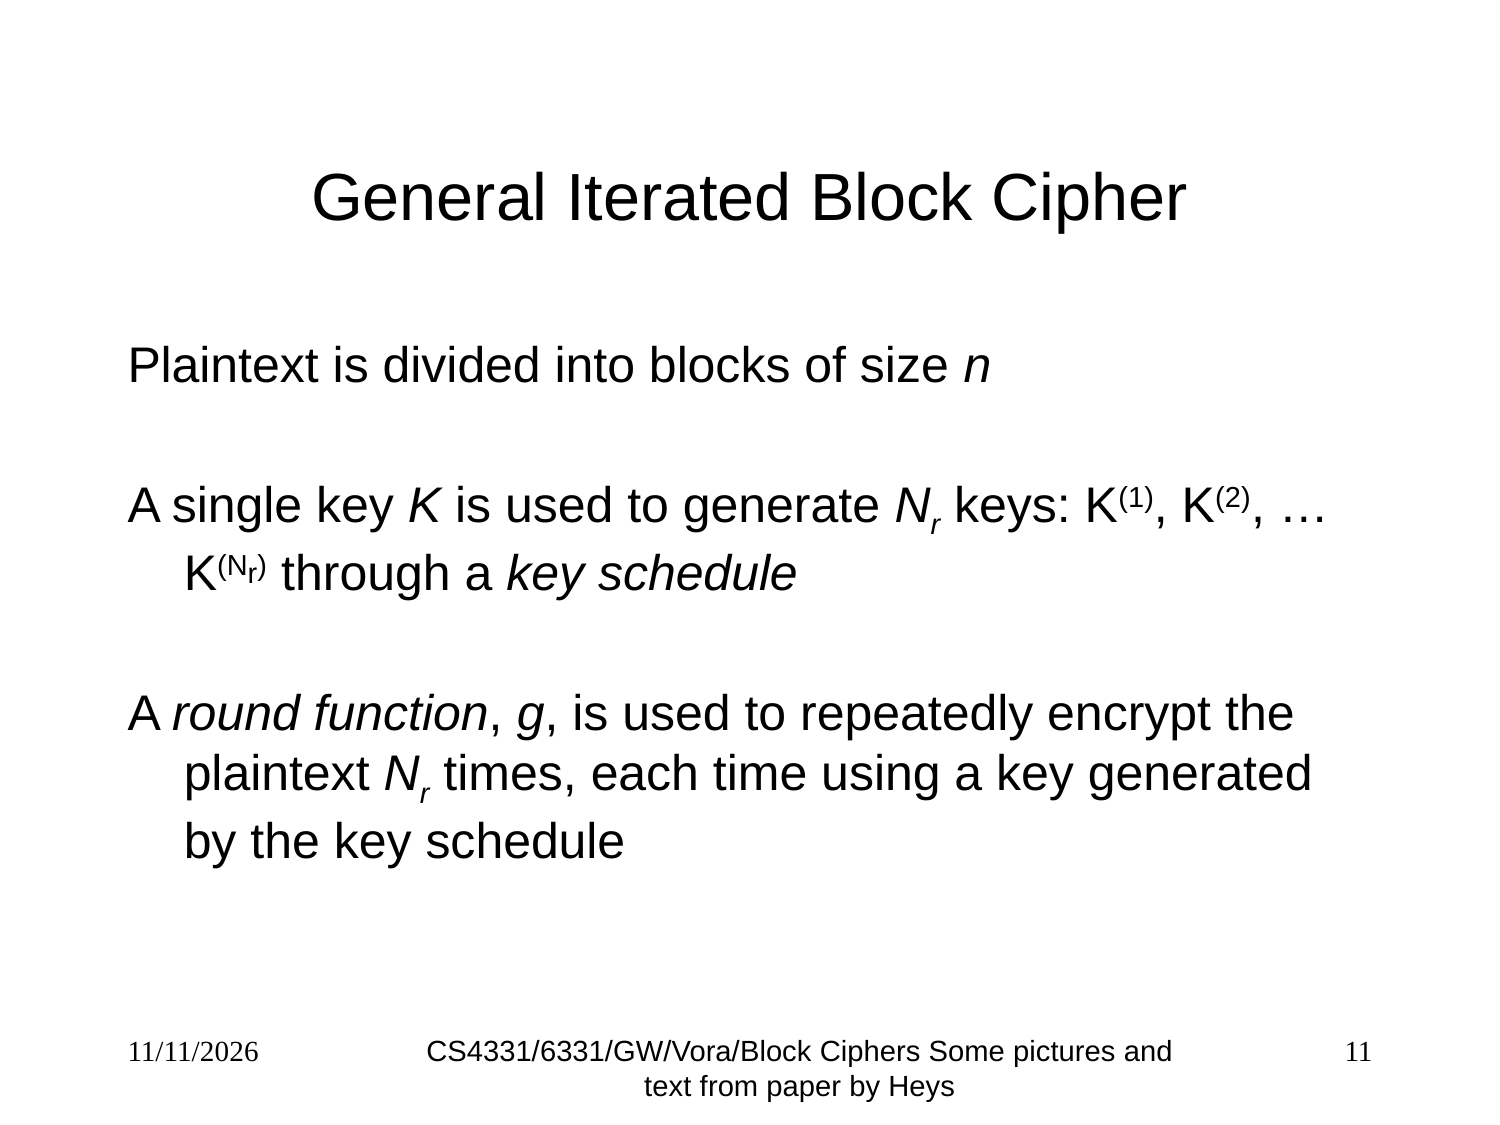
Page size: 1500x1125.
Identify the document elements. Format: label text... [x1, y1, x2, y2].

list Plaintext is divided into blocks of size n A single key K is used to generate Nr keys: K(1), K(2), … K(Nr) through a key schedule A round function, g, is used to repeatedly encrypt the plaintext Nr times, each time using a key generated by the key schedule [112, 324, 1388, 1001]
slide_number 11 [1237, 1024, 1388, 1101]
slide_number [112, 1024, 363, 1101]
title General Iterated Block Cipher [112, 99, 1388, 288]
footer CS4331/6331/GW/Vora/Block Ciphers Some pictures and text from paper by Heys [387, 1024, 1213, 1103]
